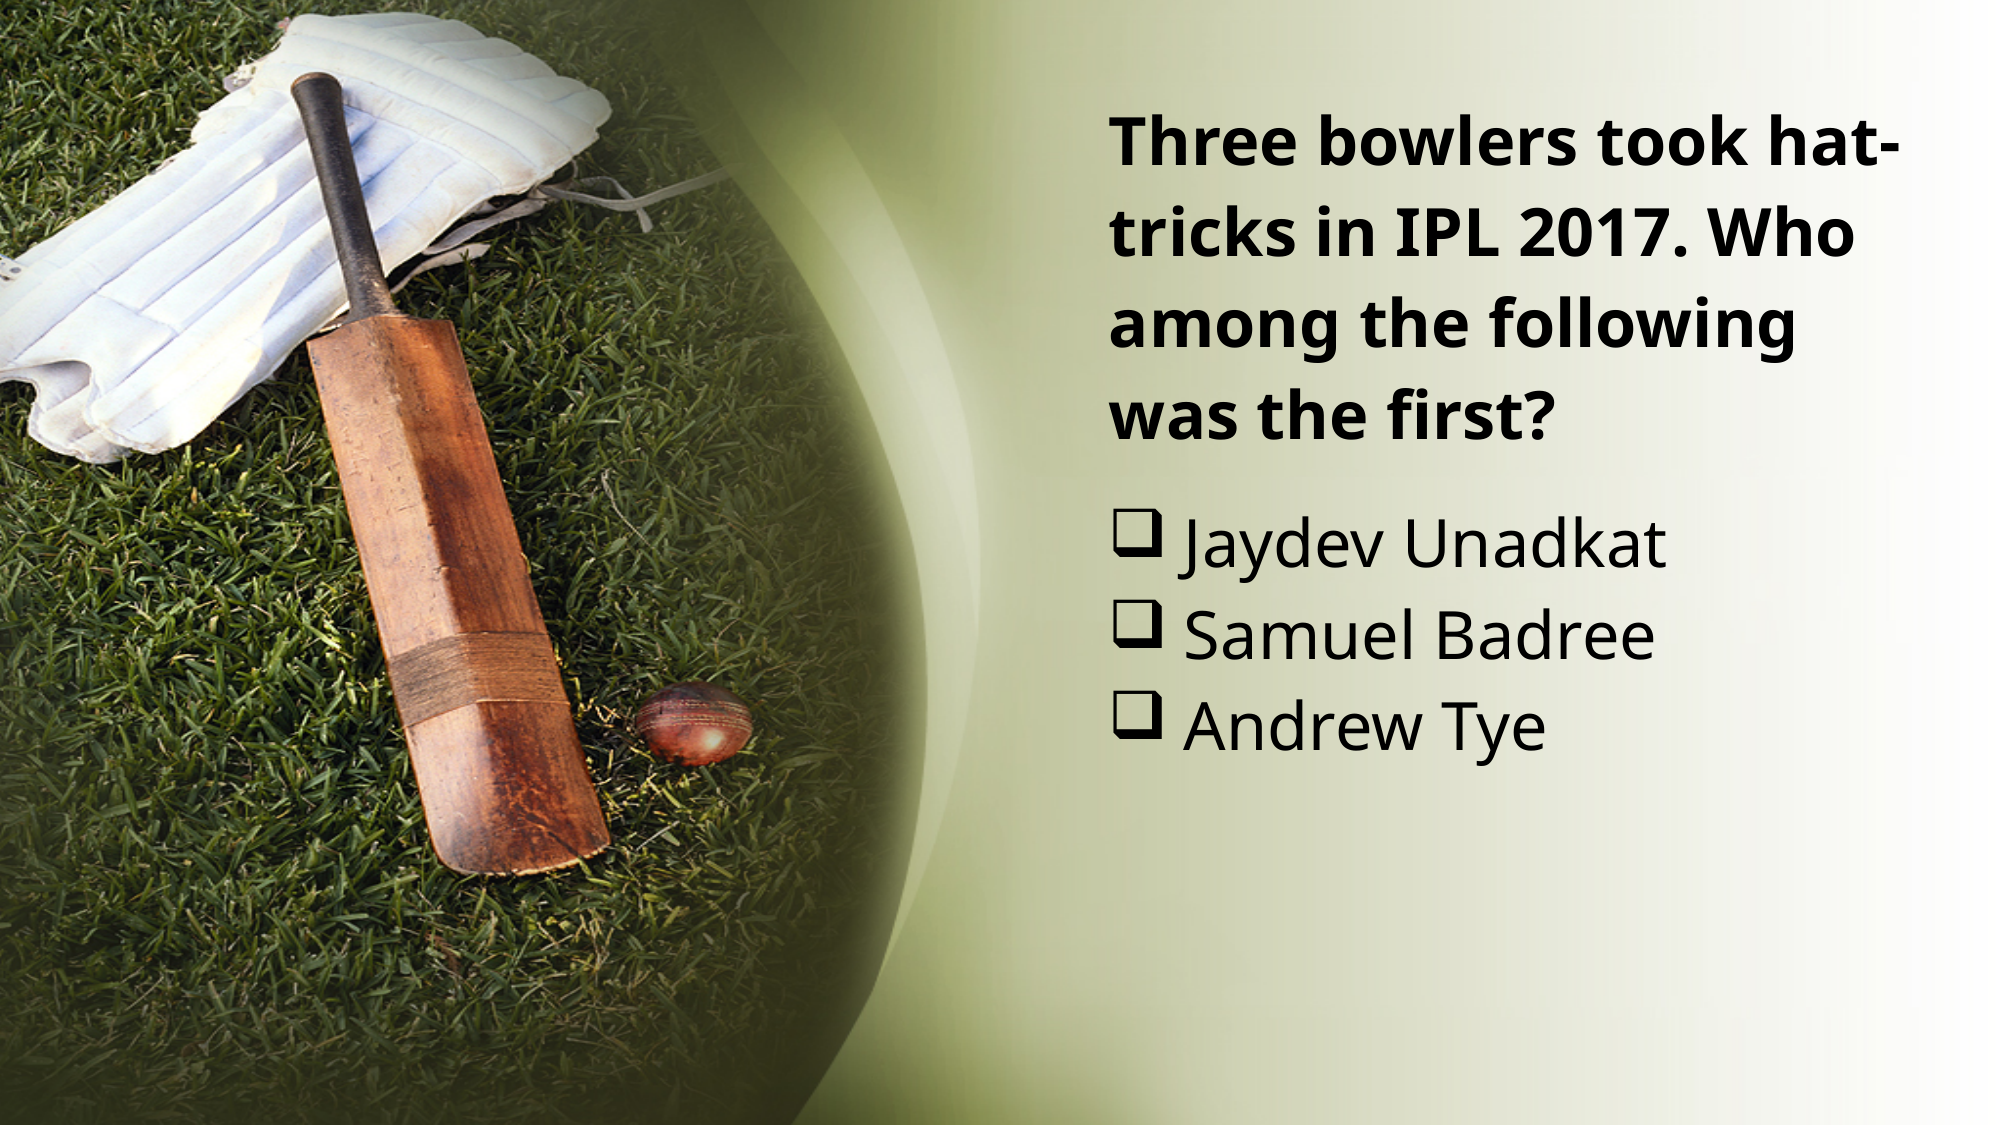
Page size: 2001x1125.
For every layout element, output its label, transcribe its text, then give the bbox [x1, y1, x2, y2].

title Three bowlers took hat-tricks in IPL 2017. Who among the following was the first? [1093, 75, 1922, 465]
text_box Jaydev Unadkat Samuel Badree Andrew Tye [1093, 465, 1922, 789]
picture [0, 0, 2001, 1125]
